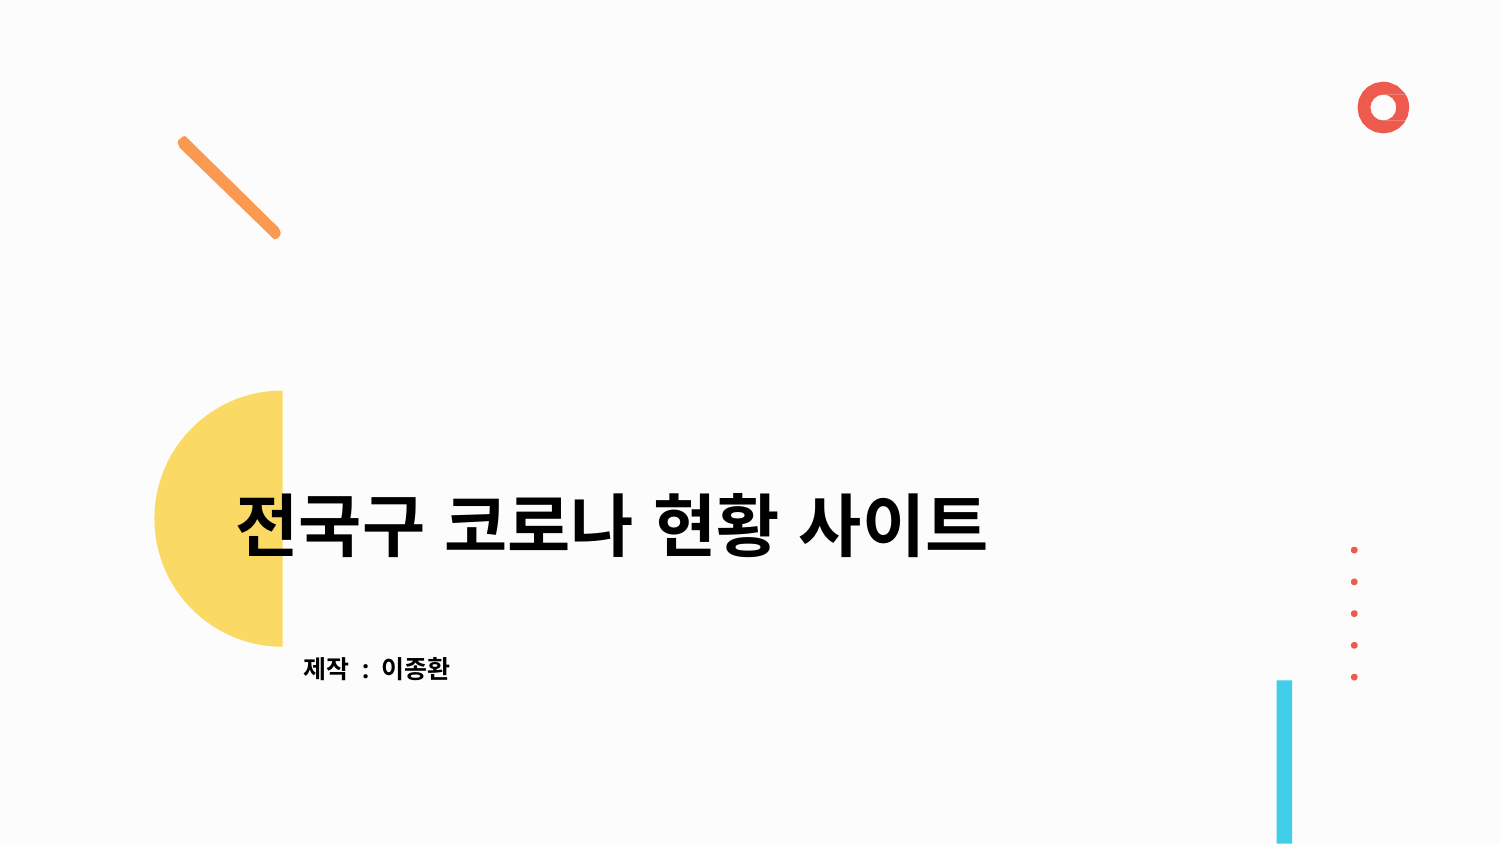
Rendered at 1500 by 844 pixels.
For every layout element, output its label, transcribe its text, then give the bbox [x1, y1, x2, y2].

text_box [1357, 81, 1410, 134]
text_box 제작 : 이종환 [301, 642, 563, 684]
text_box [1276, 680, 1293, 844]
text_box [1350, 610, 1358, 617]
text_box [154, 390, 283, 647]
text_box [1350, 546, 1358, 554]
text_box 전국구 코로나 현황 사이트 [233, 480, 1041, 566]
text_box [1350, 673, 1358, 681]
text_box [1350, 642, 1358, 649]
text_box [1350, 578, 1358, 586]
text_box [177, 136, 281, 240]
